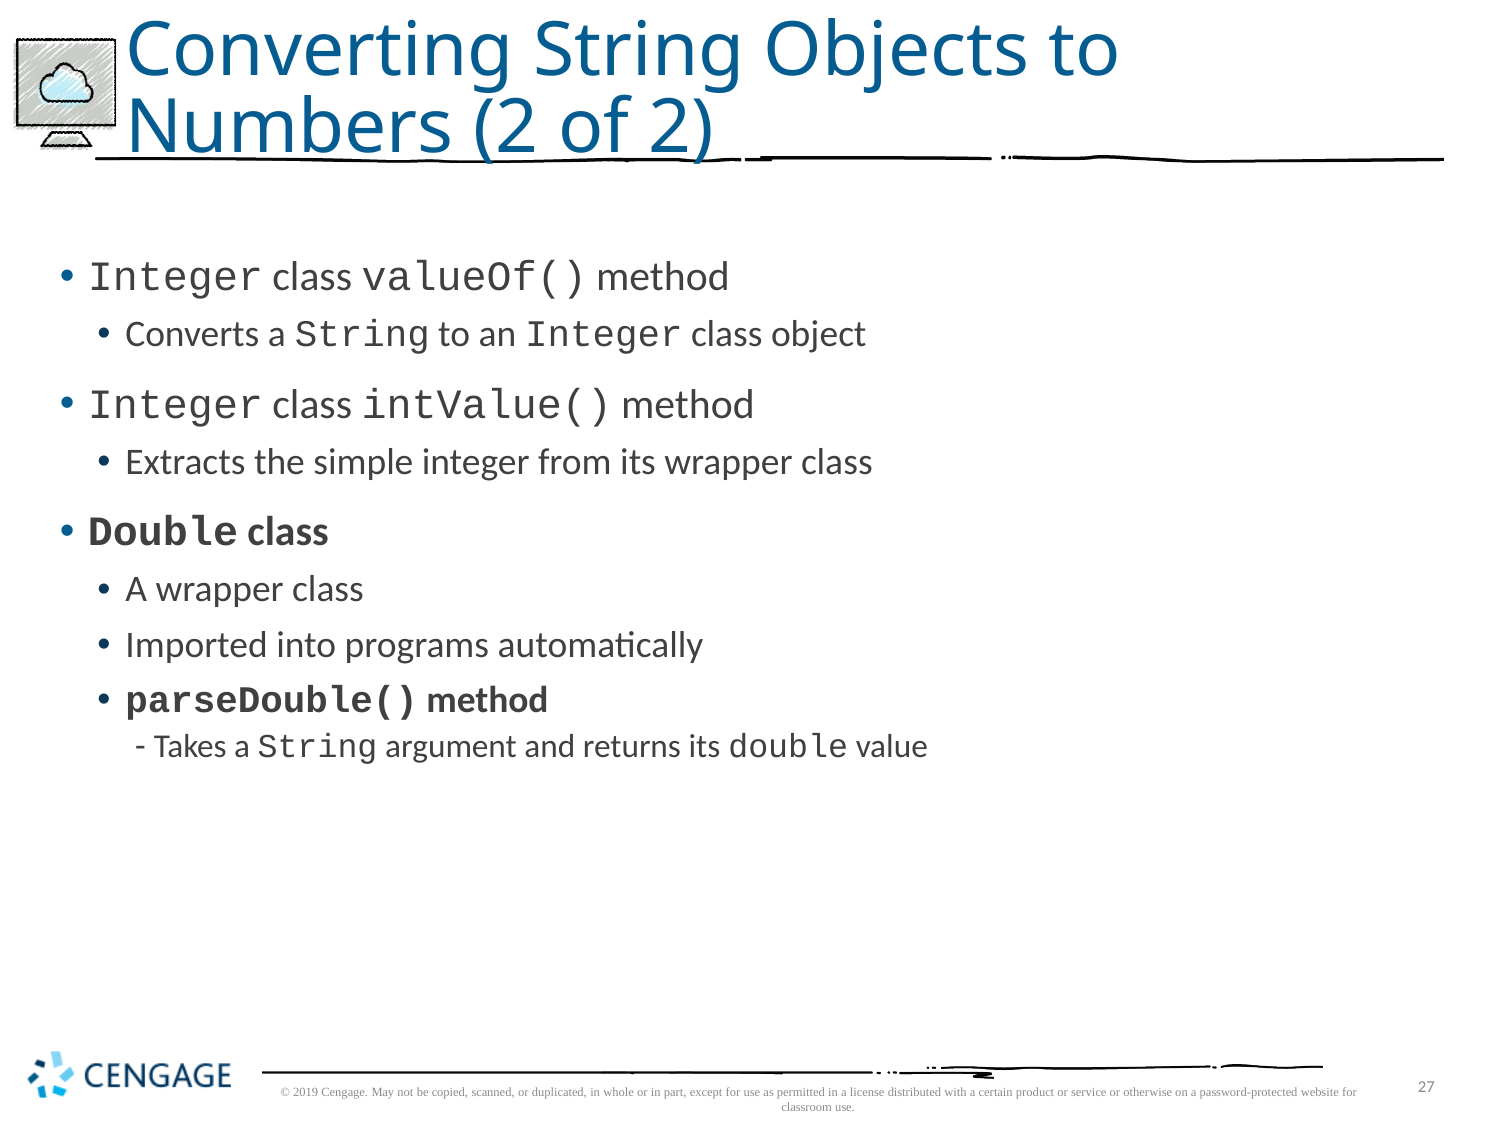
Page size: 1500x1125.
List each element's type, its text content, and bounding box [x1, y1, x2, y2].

picture [262, 1064, 1323, 1079]
list Integer class valueOf() method Converts a String to an Integer class object Integer class intValue() method Extracts the simple integer from its wrapper class Double class A wrapper class Imported into programs automatically parseDouble() method Takes a String argument and returns its double value [59, 252, 1441, 825]
footer © 2019 Cengage. May not be copied, scanned, or duplicated, in whole or in part, except for use as permitted in a license distributed with a certain product or service or otherwise on a password-protected website for classroom use. [262, 1079, 1375, 1120]
picture [95, 155, 125, 163]
picture [7, 1037, 244, 1111]
title Converting String Objects to Numbers (2 of 2) [125, 13, 1442, 169]
picture [13, 36, 117, 151]
